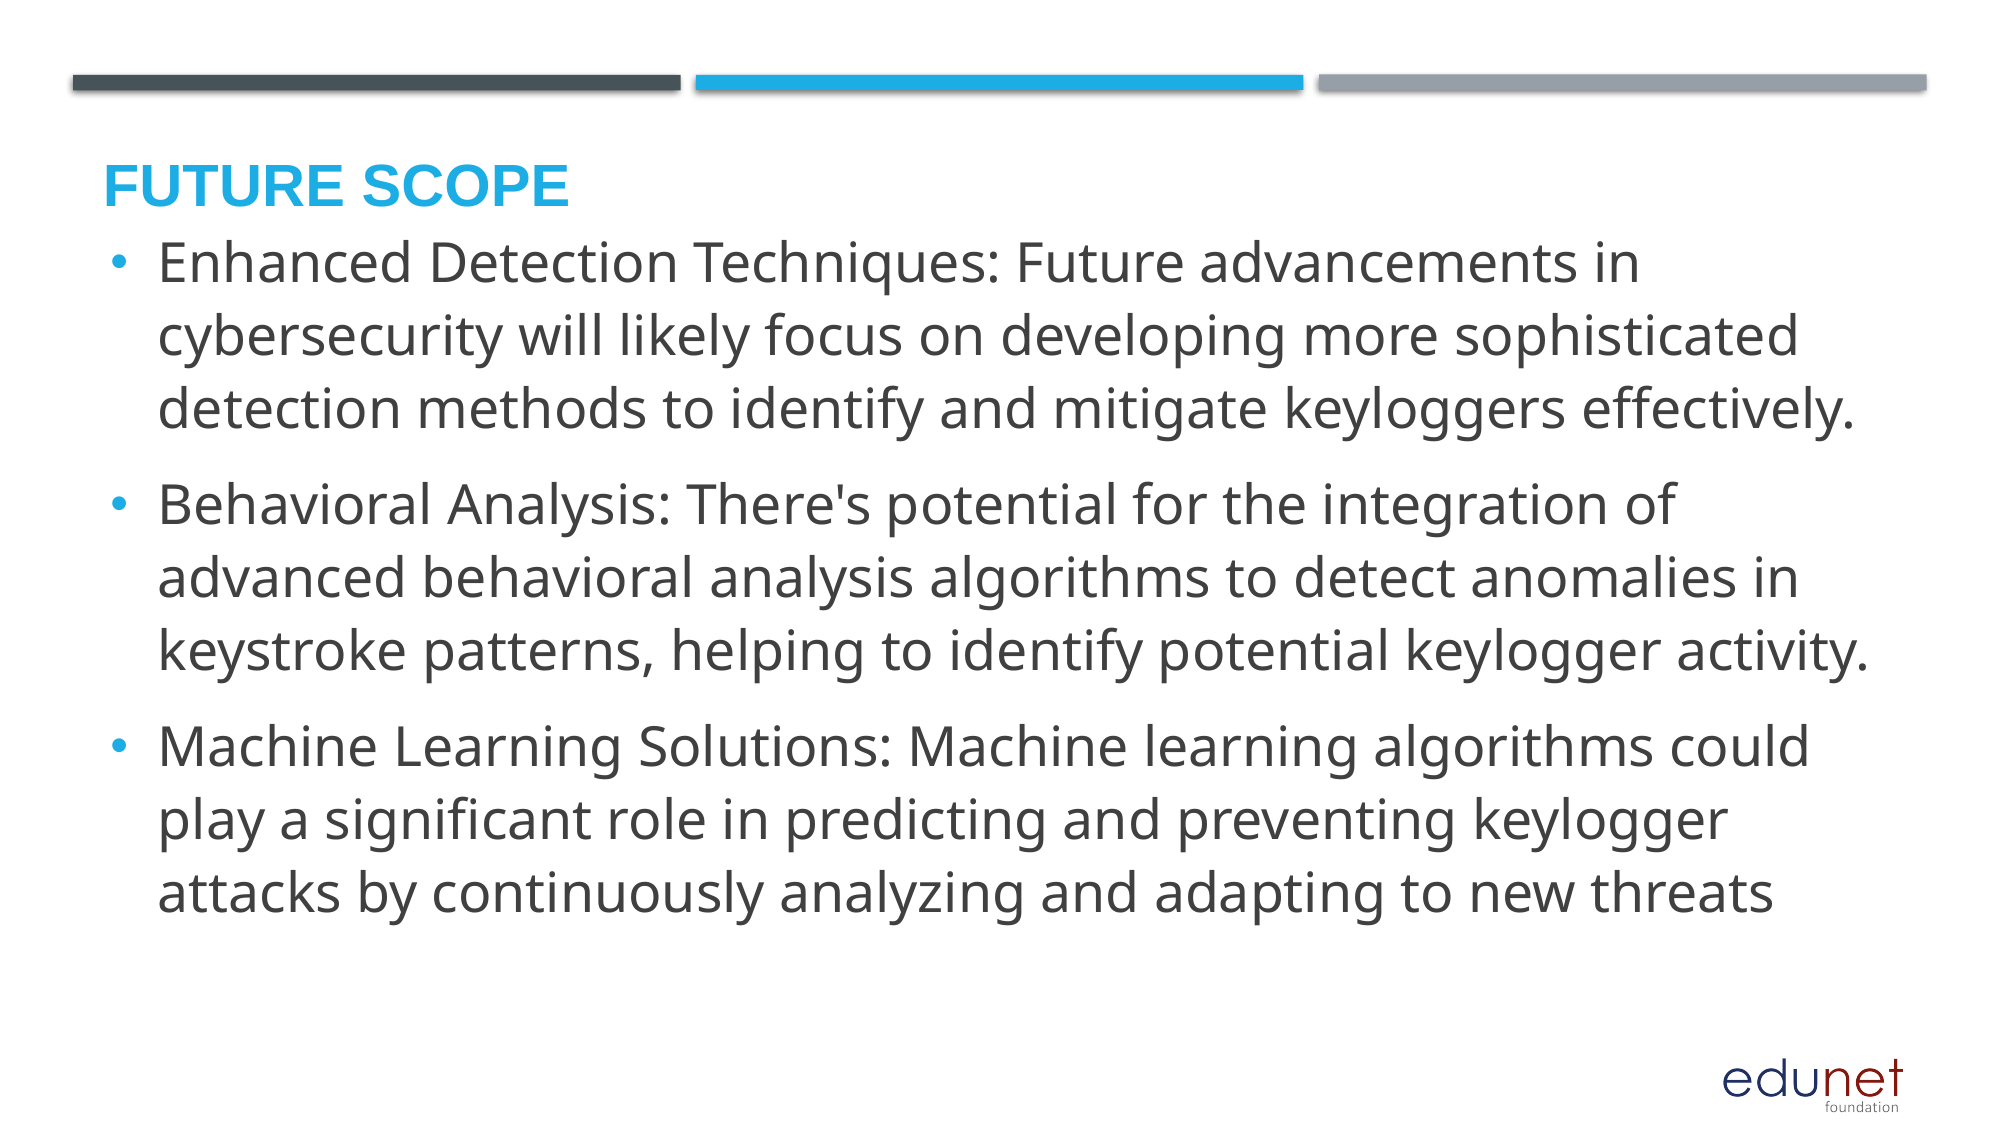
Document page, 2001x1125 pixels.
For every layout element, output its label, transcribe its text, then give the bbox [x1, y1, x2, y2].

list Enhanced Detection Techniques: Future advancements in cybersecurity will likely focus on developing more sophisticated detection methods to identify and mitigate keyloggers effectively. Behavioral Analysis: There's potential for the integration of advanced behavioral analysis algorithms to detect anomalies in keystroke patterns, helping to identify potential keylogger activity. Machine Learning Solutions: Machine learning algorithms could play a significant role in predicting and preventing keylogger attacks by continuously analyzing and adapting to new threats [95, 213, 1905, 981]
picture [1719, 1056, 1905, 1116]
text_box Future scope [87, 138, 1898, 226]
